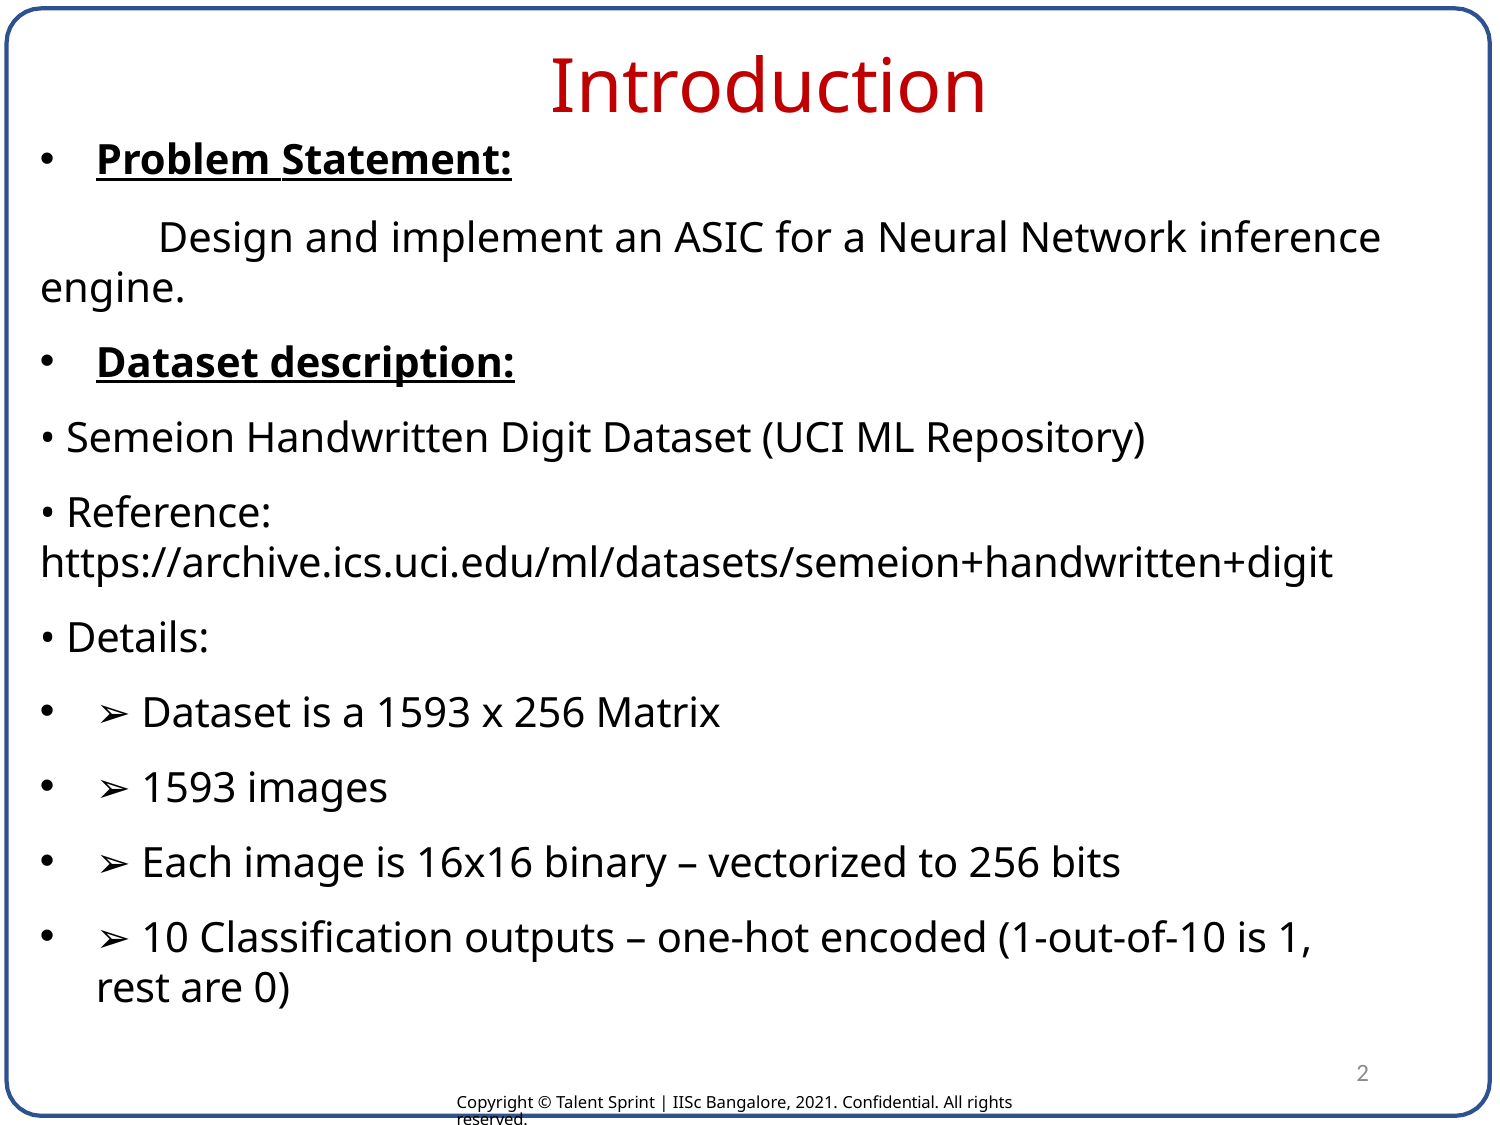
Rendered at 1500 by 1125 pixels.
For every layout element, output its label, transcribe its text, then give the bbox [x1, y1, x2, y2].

title Introduction [171, 35, 1329, 106]
text_box Problem Statement: Design and implement an ASIC for a Neural Network inference engine. Dataset description: • Semeion Handwritten Digit Dataset (UCI ML Repository) • Reference: https://archive.ics.uci.edu/ml/datasets/semeion+handwritten+digit • Details: ➢ Dataset is a 1593 x 256 Matrix ➢ 1593 images ➢ Each image is 16x16 binary – vectorized to 256 bits ➢ 10 Classification outputs – one-hot encoded (1-out-of-10 is 1, rest are 0) [37, 106, 1394, 1125]
